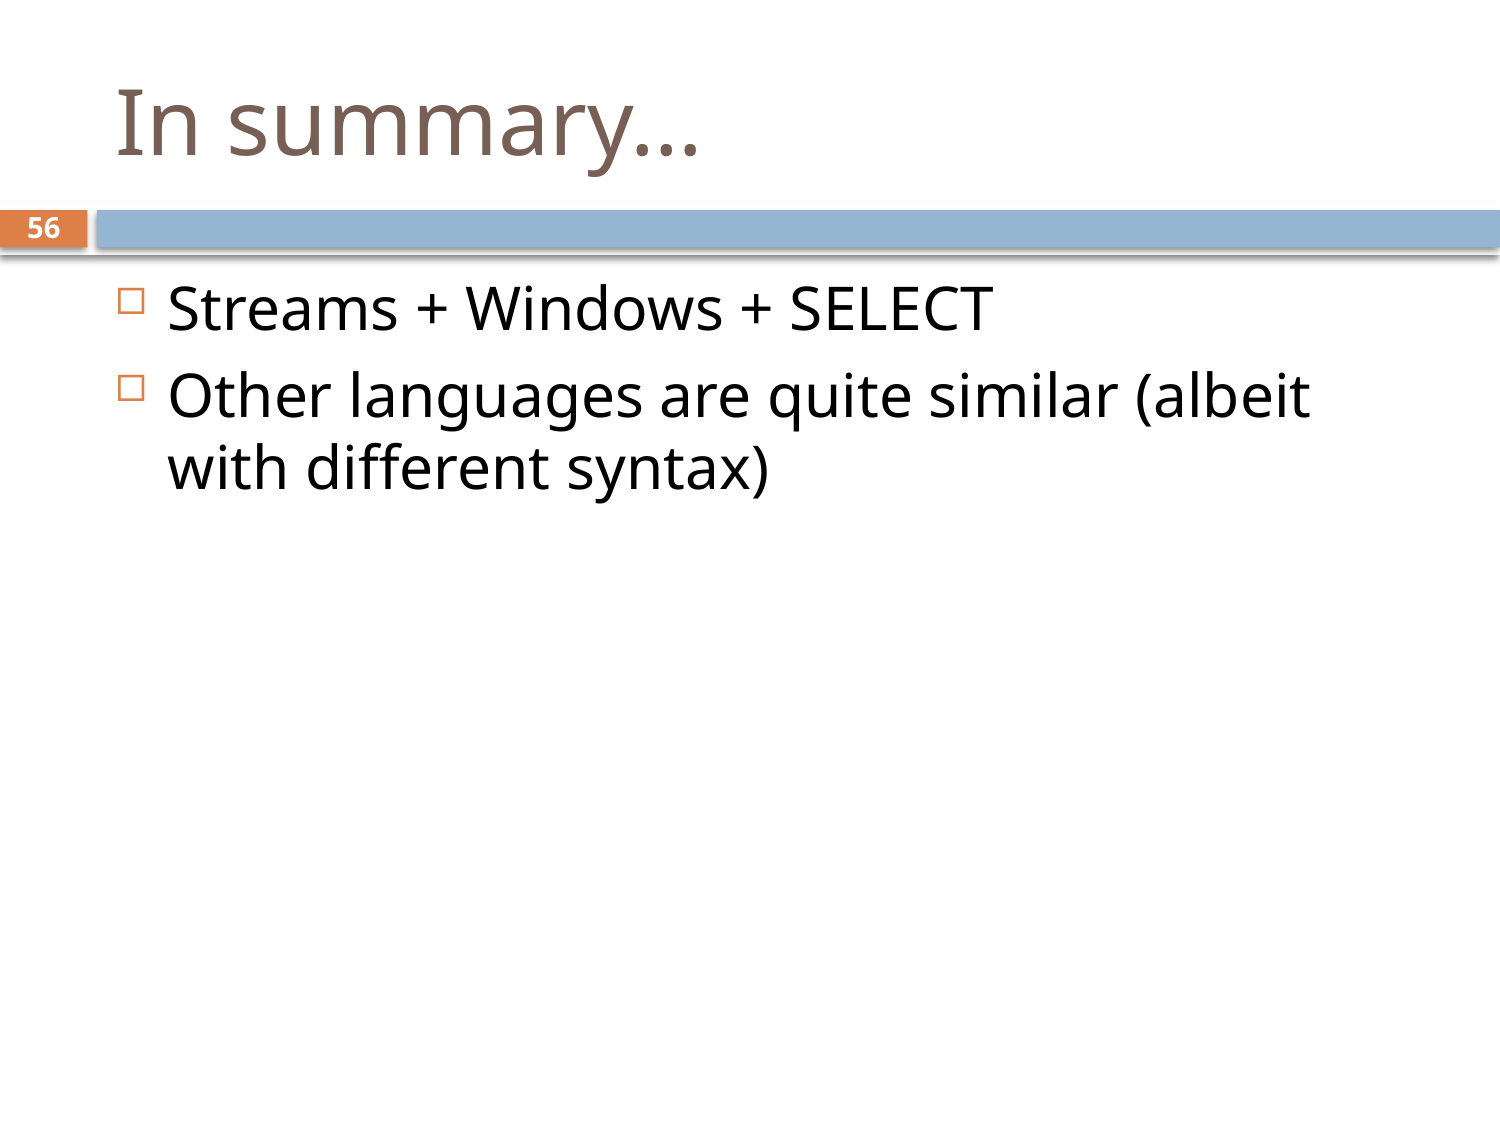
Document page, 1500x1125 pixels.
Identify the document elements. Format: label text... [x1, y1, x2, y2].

list Streams + Windows + SELECT Other languages are quite similar (albeit with different syntax) [100, 262, 1438, 1000]
slide_number 56 [0, 208, 88, 249]
title In summary… [100, 37, 1438, 200]
